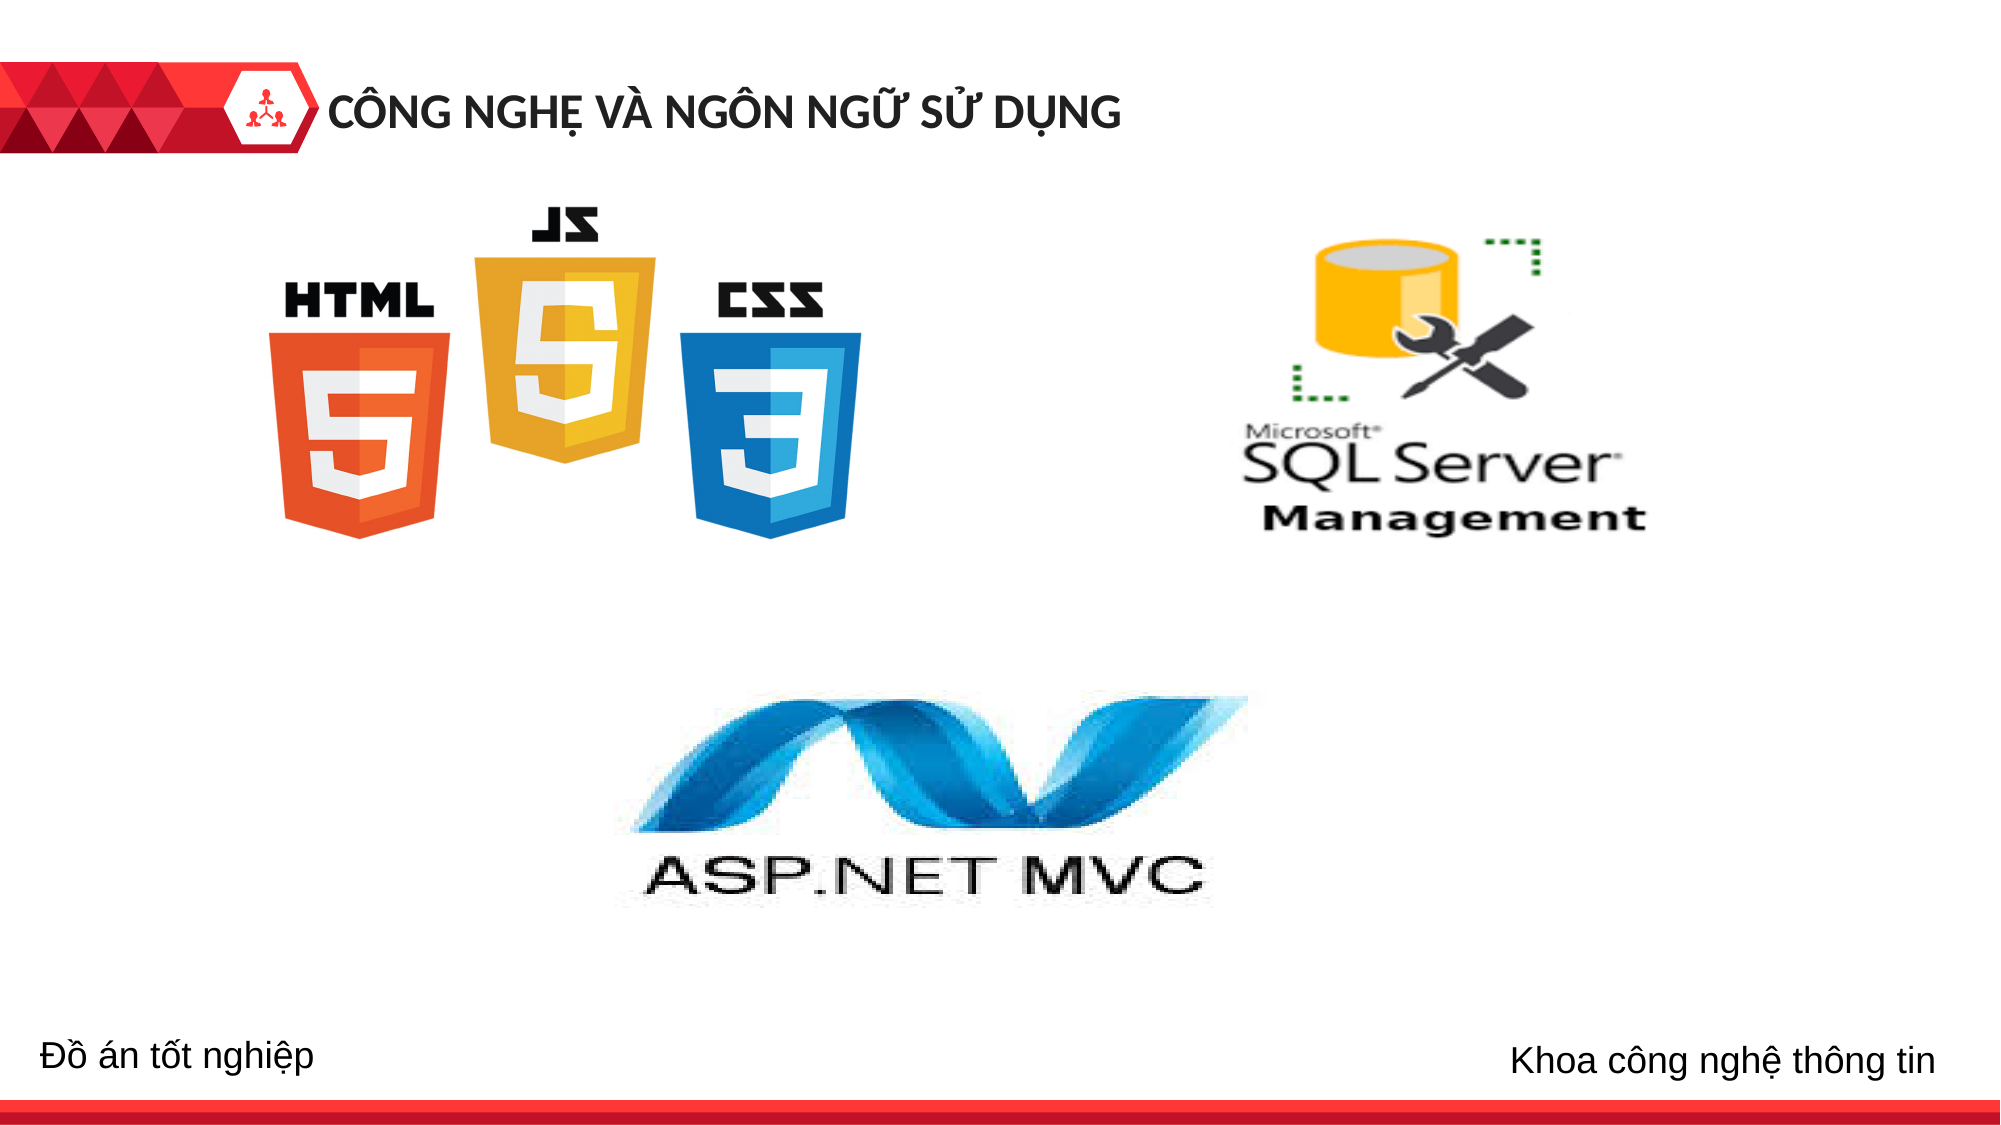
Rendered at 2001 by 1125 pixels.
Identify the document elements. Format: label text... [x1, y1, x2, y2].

text_box Khoa công nghệ thông tin [1494, 1028, 1995, 1089]
text_box CÔNG NGHỆ VÀ NGÔN NGỮ SỬ DỤNG [313, 71, 1816, 147]
picture [252, 203, 877, 550]
text_box Đồ án tốt nghiệp [24, 1023, 450, 1084]
picture [347, 599, 1536, 1002]
picture [1078, 169, 1735, 578]
